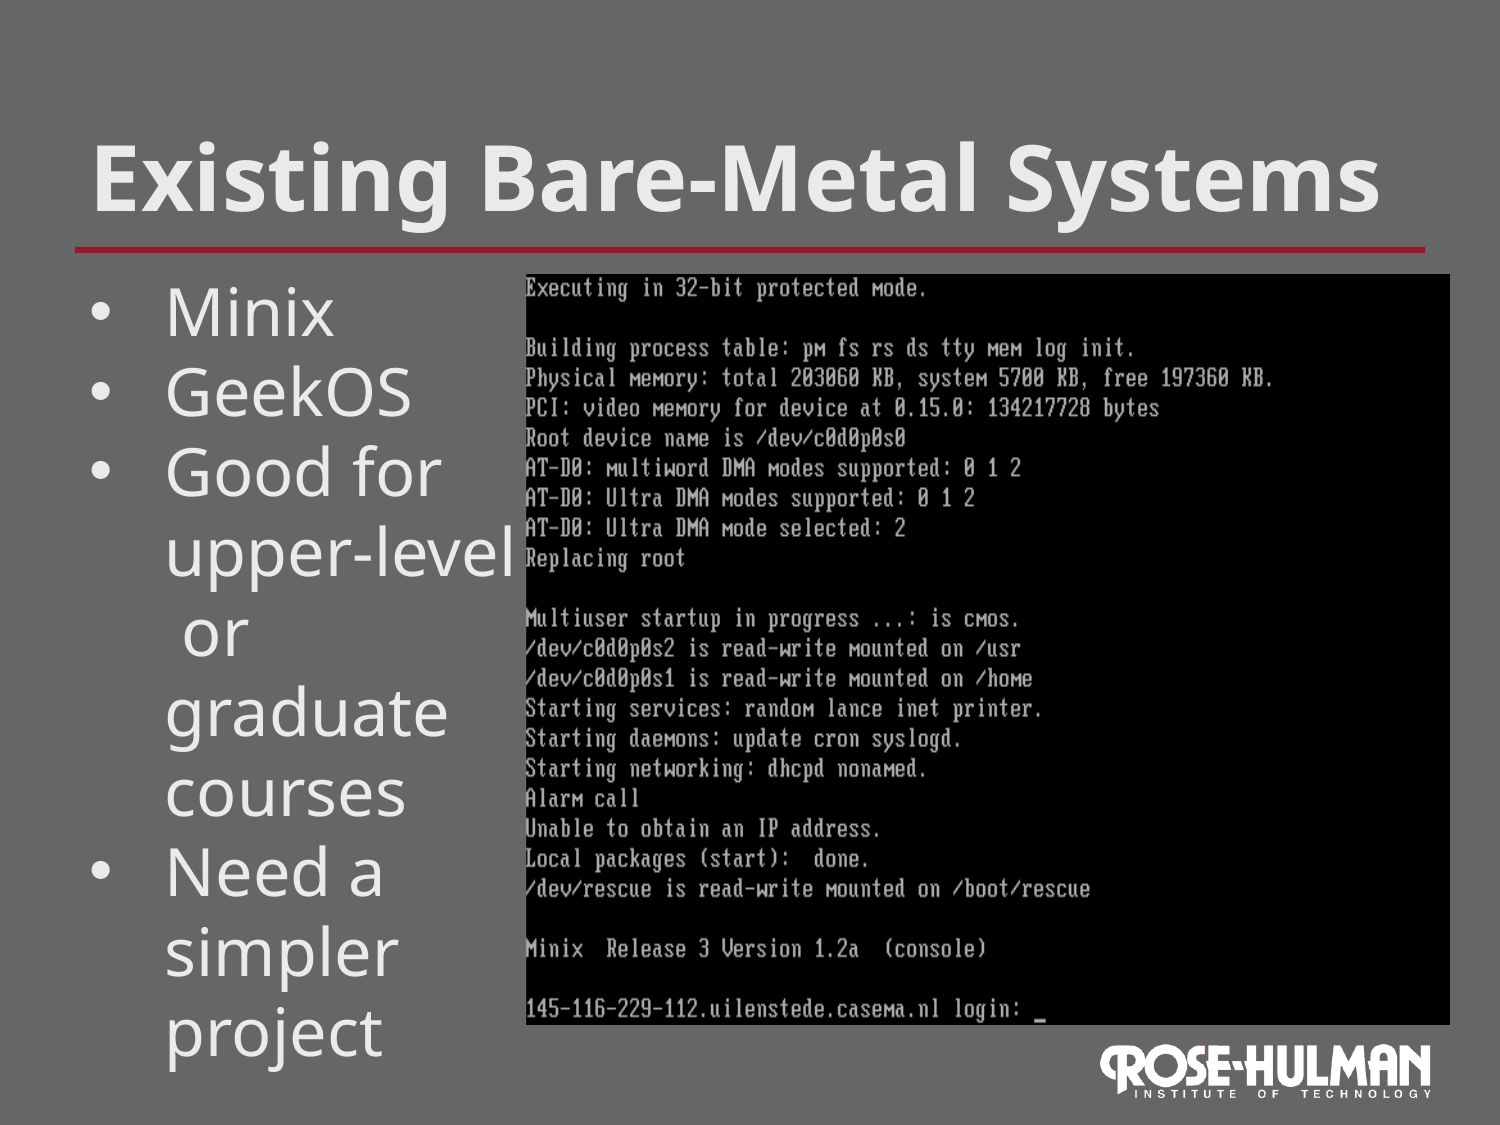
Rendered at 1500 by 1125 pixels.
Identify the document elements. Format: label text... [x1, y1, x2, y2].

picture [524, 274, 1450, 1026]
text_box Existing Bare-Metal Systems [75, 49, 1425, 238]
picture [1100, 1044, 1431, 1098]
text_box Minix GeekOS Good for upper-level or graduate courses Need a simpler project [75, 262, 538, 1005]
